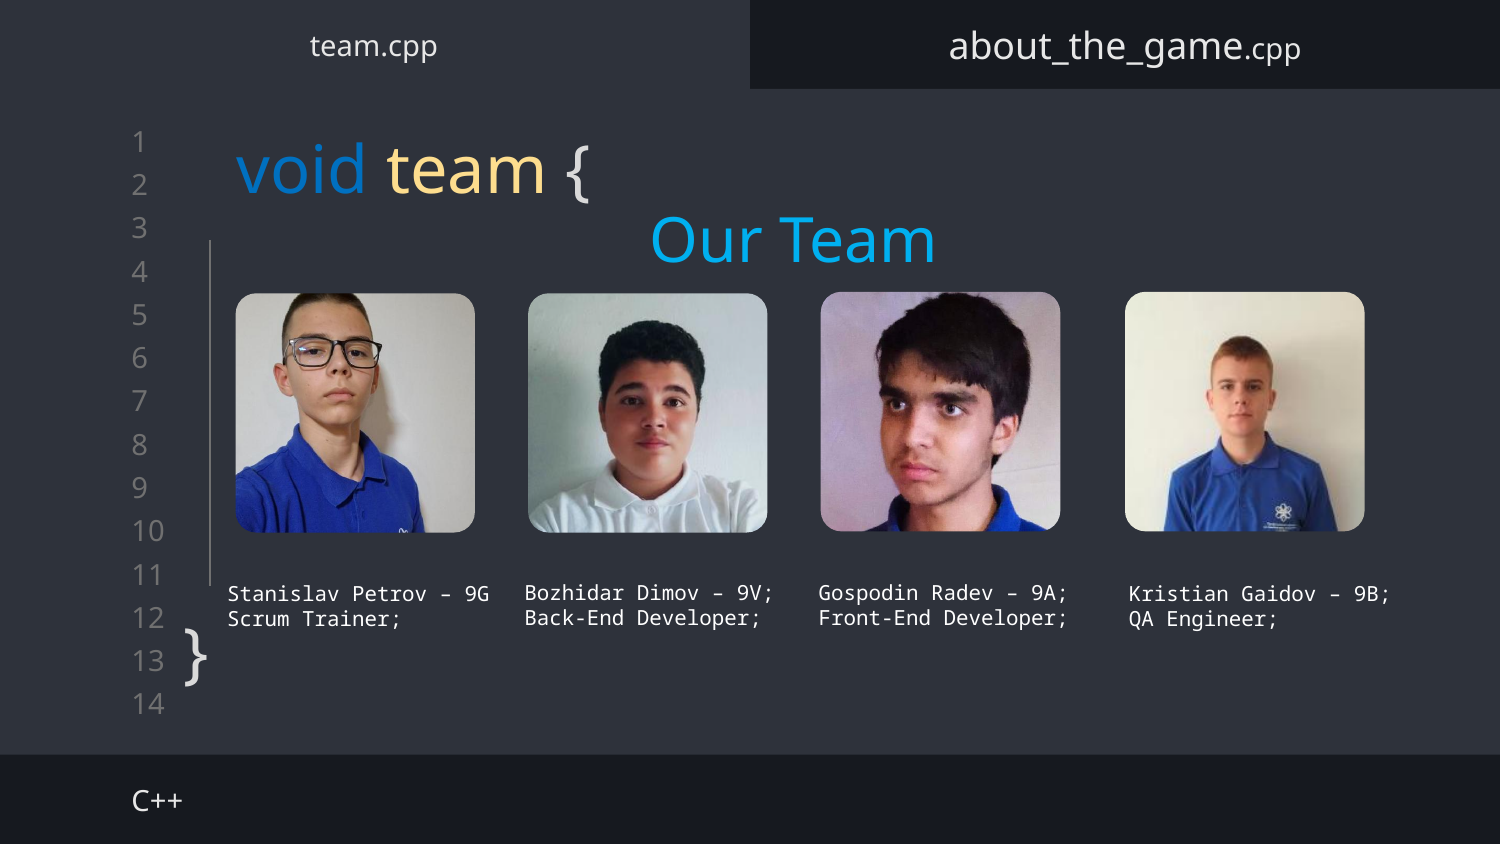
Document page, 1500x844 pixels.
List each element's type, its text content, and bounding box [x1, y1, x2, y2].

picture [235, 293, 476, 533]
subtitle team.cpp [0, 15, 749, 74]
picture [820, 291, 1061, 532]
subtitle about_the_game.cpp [750, 15, 1500, 74]
text_box } [168, 585, 252, 715]
title void team { [22, 76, 805, 258]
title Our Team [634, 193, 1500, 282]
subtitle C++ [116, 770, 915, 829]
text_box Bozhidar Dimov – 9V; Back-End Developer; [509, 572, 803, 638]
text_box Kristian Gaidov – 9B; QA Engineer; [1114, 573, 1410, 638]
text_box Stanislav Petrov – 9G Scrum Trainer; [212, 573, 526, 639]
picture [1124, 291, 1365, 532]
picture [527, 293, 768, 533]
text_box Gospodin Radev – 9A; Front-End Developer; [803, 572, 1162, 638]
